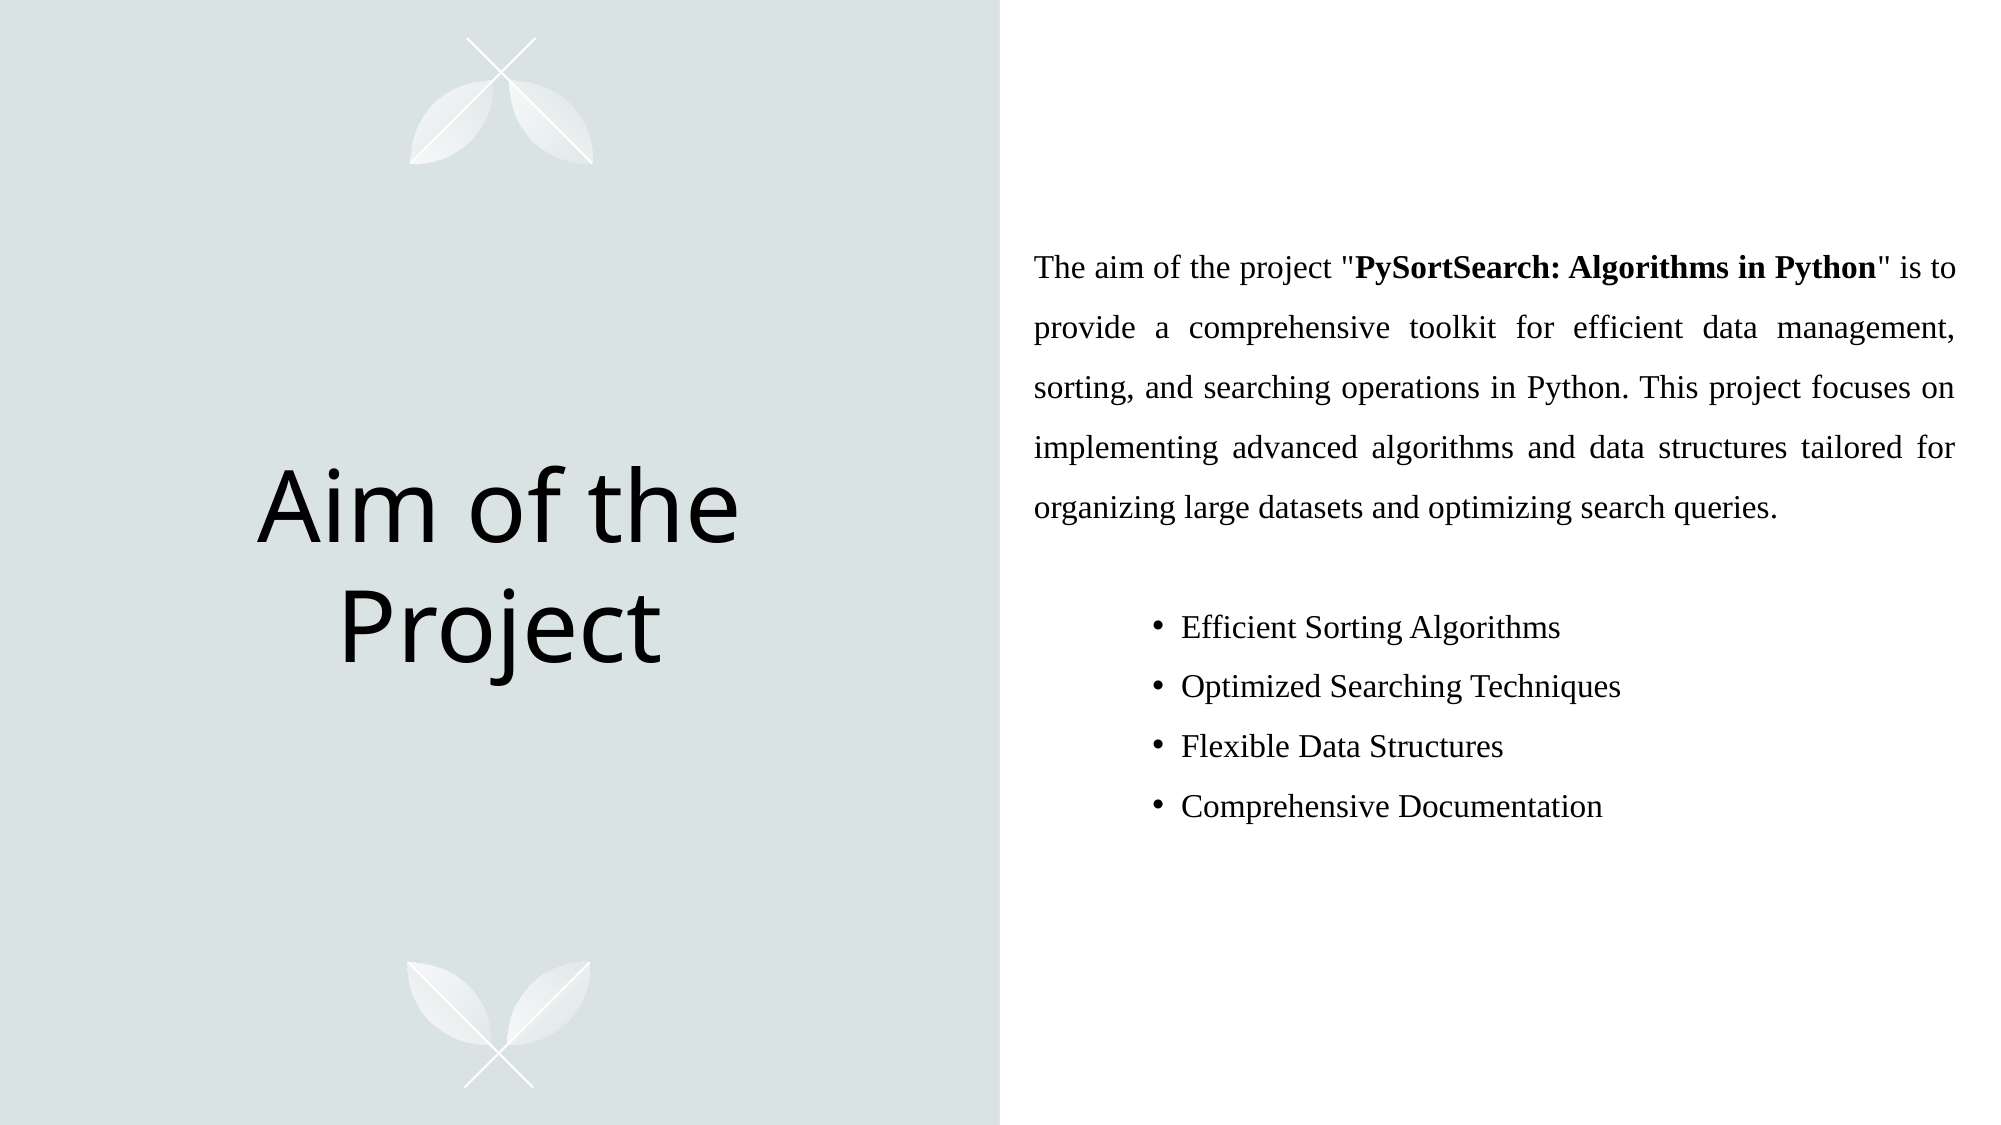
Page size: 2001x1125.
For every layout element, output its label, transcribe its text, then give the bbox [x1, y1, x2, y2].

title Aim of the Project [75, 163, 925, 963]
text_box The aim of the project "PySortSearch: Algorithms in Python" is to provide a comprehensive toolkit for efficient data management, sorting, and searching operations in Python. This project focuses on implementing advanced algorithms and data structures tailored for organizing large datasets and optimizing search queries. Efficient Sorting Algorithms Optimized Searching Techniques Flexible Data Structures Comprehensive Documentation [1019, 218, 1972, 832]
